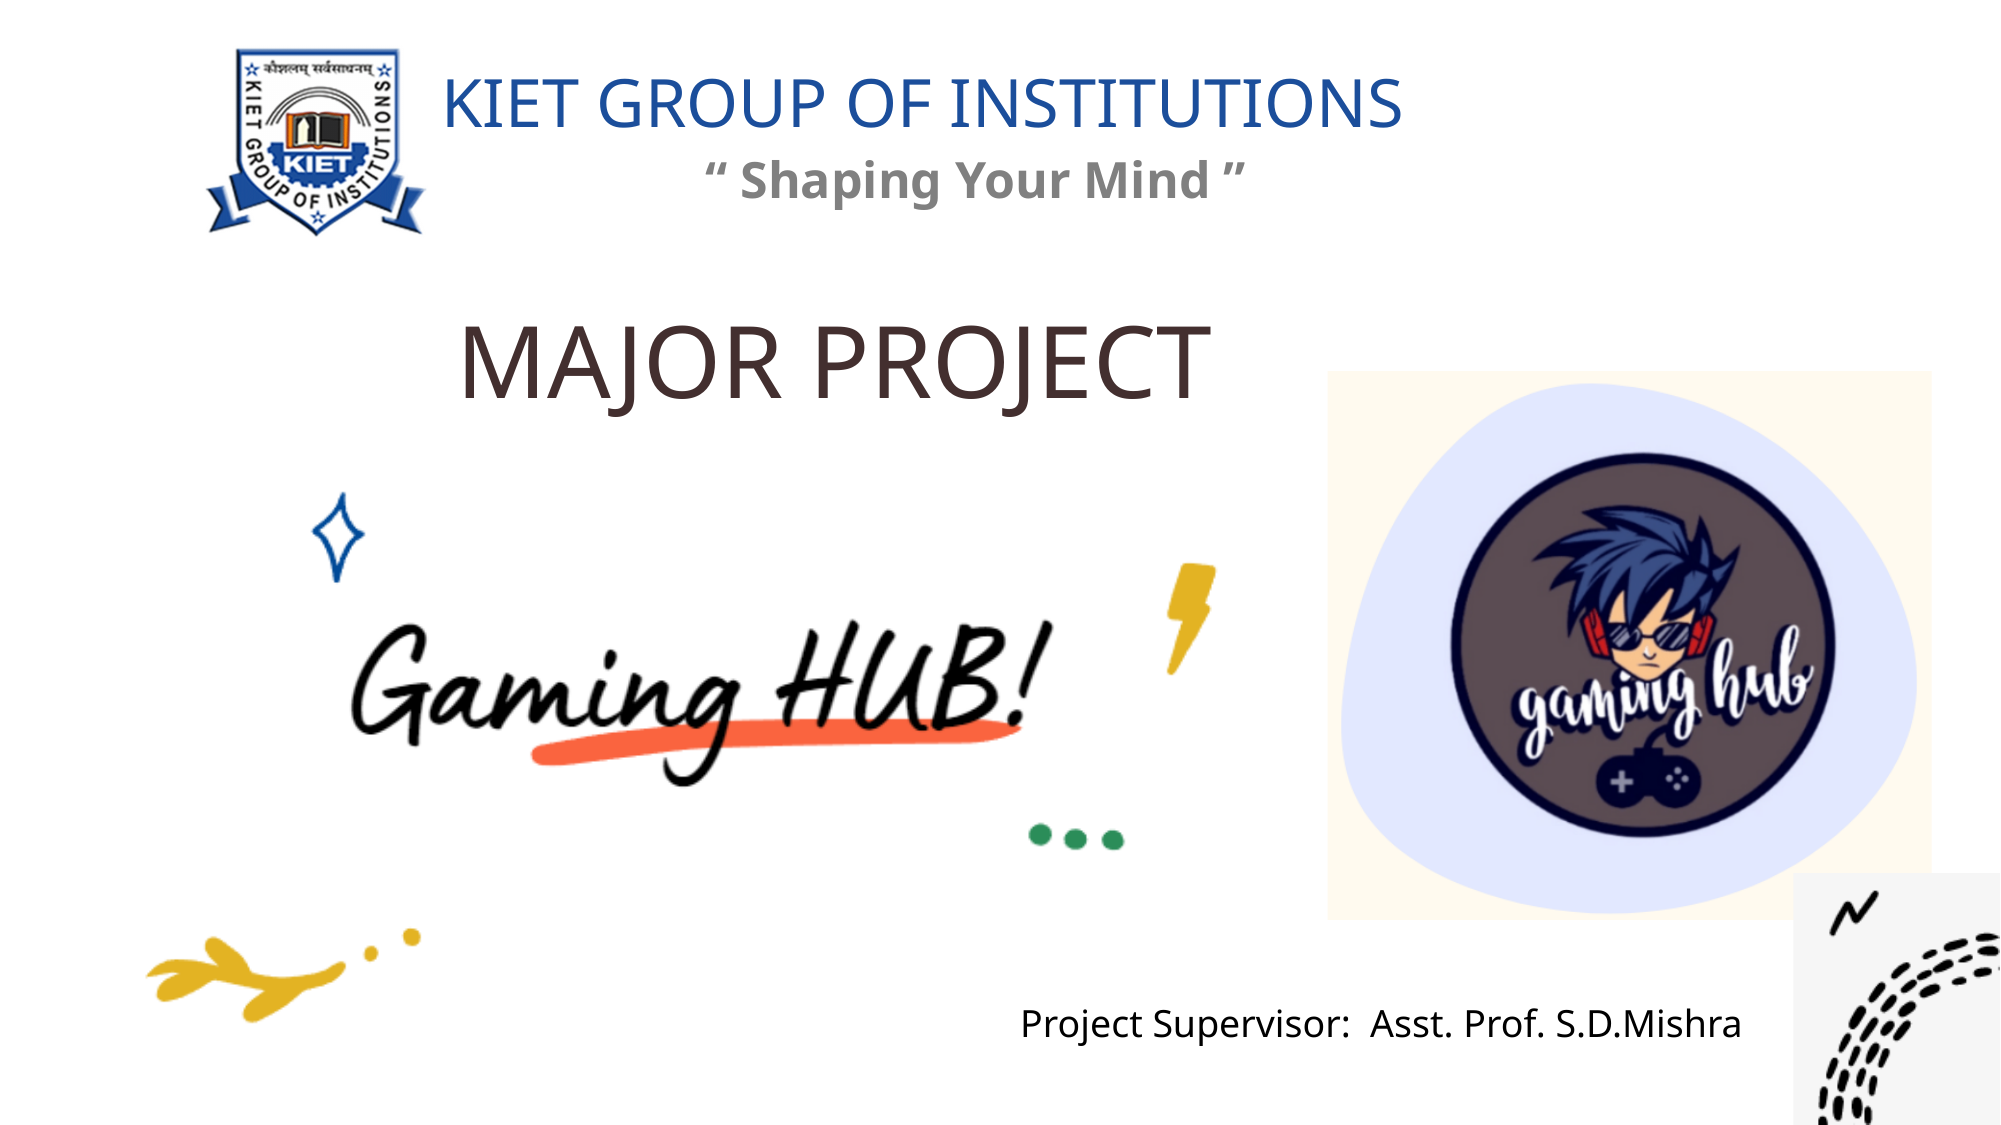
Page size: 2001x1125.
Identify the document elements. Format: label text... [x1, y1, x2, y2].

picture [183, 33, 448, 314]
picture [1327, 371, 2000, 1125]
text_box Project Supervisor: Asst. Prof. S.D.Mishra [1284, 992, 1775, 1053]
picture [98, 468, 1283, 1061]
text_box KIET GROUP OF INSTITUTIONS [449, 53, 1656, 149]
text_box “ Shaping Your Mind ” [690, 141, 1702, 217]
text_box MAJOR PROJECT [149, 290, 1547, 426]
